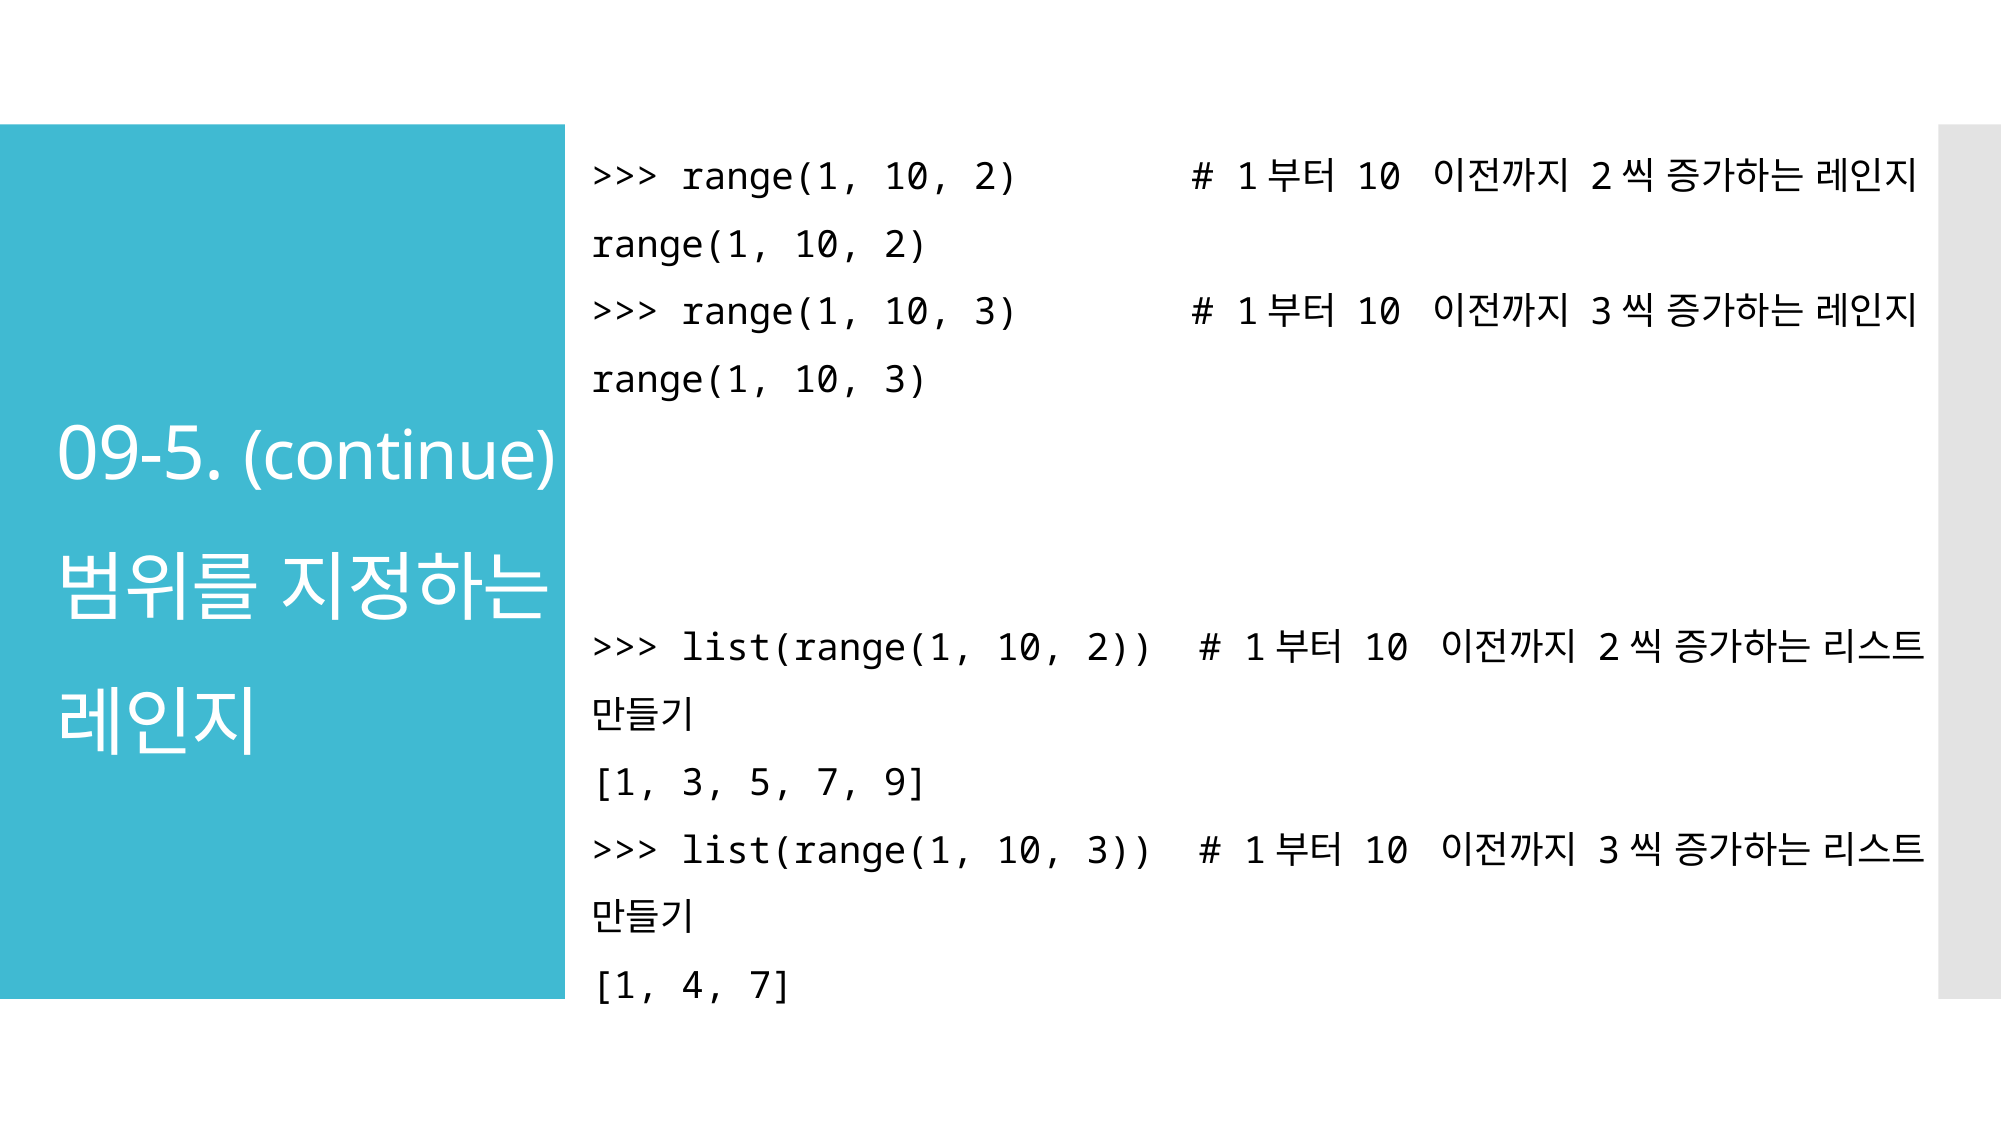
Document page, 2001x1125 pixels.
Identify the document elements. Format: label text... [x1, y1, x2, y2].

text_box >>> range(1, 10, 2) # 1부터 10 이전까지 2씩 증가하는 레인지 range(1, 10, 2) >>> range(1, 10, 3) # 1부터 10 이전까지 3씩 증가하는 레인지 range(1, 10, 3) [576, 122, 1976, 408]
title 09-5. (continue) 범위를 지정하는 레인지 [41, 184, 577, 940]
text_box >>> list(range(1, 10, 2)) # 1부터 10 이전까지 2씩 증가하는 리스트 만들기 [1, 3, 5, 7, 9] >>> list(range(1, 10, 3)) # 1부터 10 이전까지 3씩 증가하는 리스트 만들기 [1, 4, 7] [576, 593, 2000, 1014]
